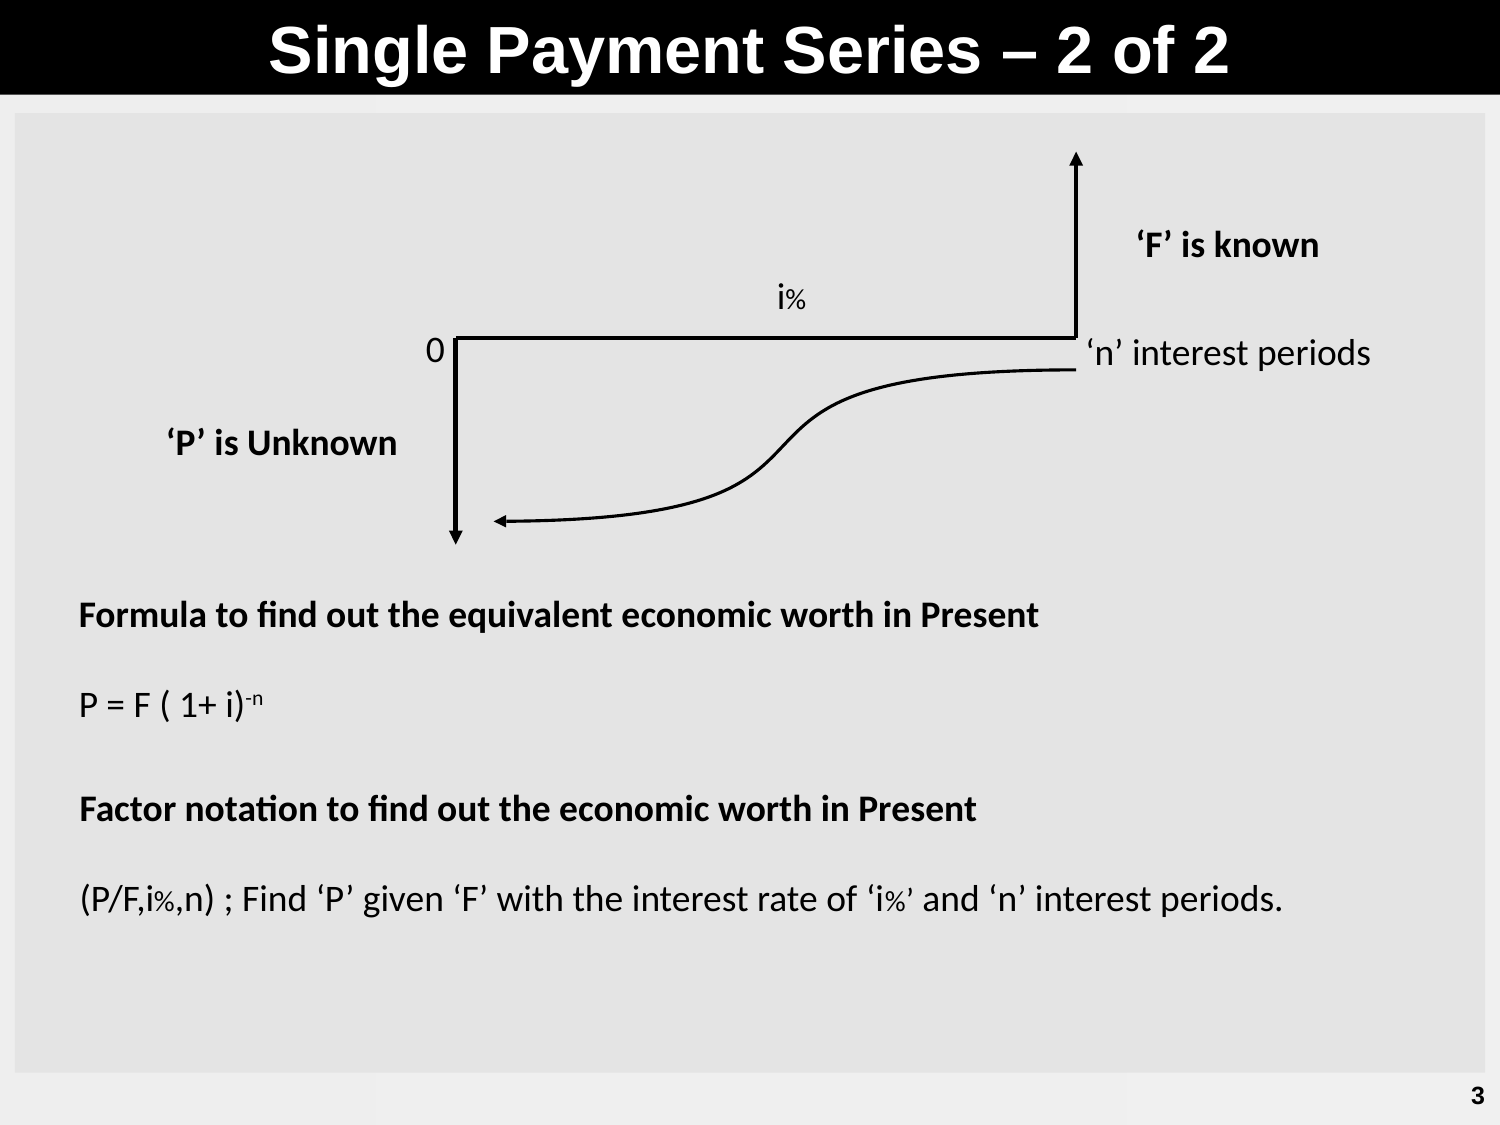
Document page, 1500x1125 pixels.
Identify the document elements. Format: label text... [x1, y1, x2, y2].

text_box [14, 112, 1486, 1074]
text_box Factor notation to find out the economic worth in Present (P/F,i%,n) ; Find ‘P’ given ‘F’ with the interest rate of ‘i%’ and ‘n’ interest periods. [64, 776, 1468, 927]
text_box Formula to find out the equivalent economic worth in Present P = F ( 1+ i)-n [64, 582, 1129, 732]
text_box Single Payment Series – 2 of 2 [0, 0, 1500, 95]
text_box i% [667, 264, 917, 325]
slide_number 3 [1162, 1065, 1500, 1125]
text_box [493, 369, 1077, 522]
text_box ‘n’ interest periods [1047, 320, 1410, 381]
text_box ‘F’ is known [1098, 212, 1358, 273]
text_box ‘P’ is Unknown [145, 410, 418, 471]
text_box 0 [411, 317, 490, 378]
